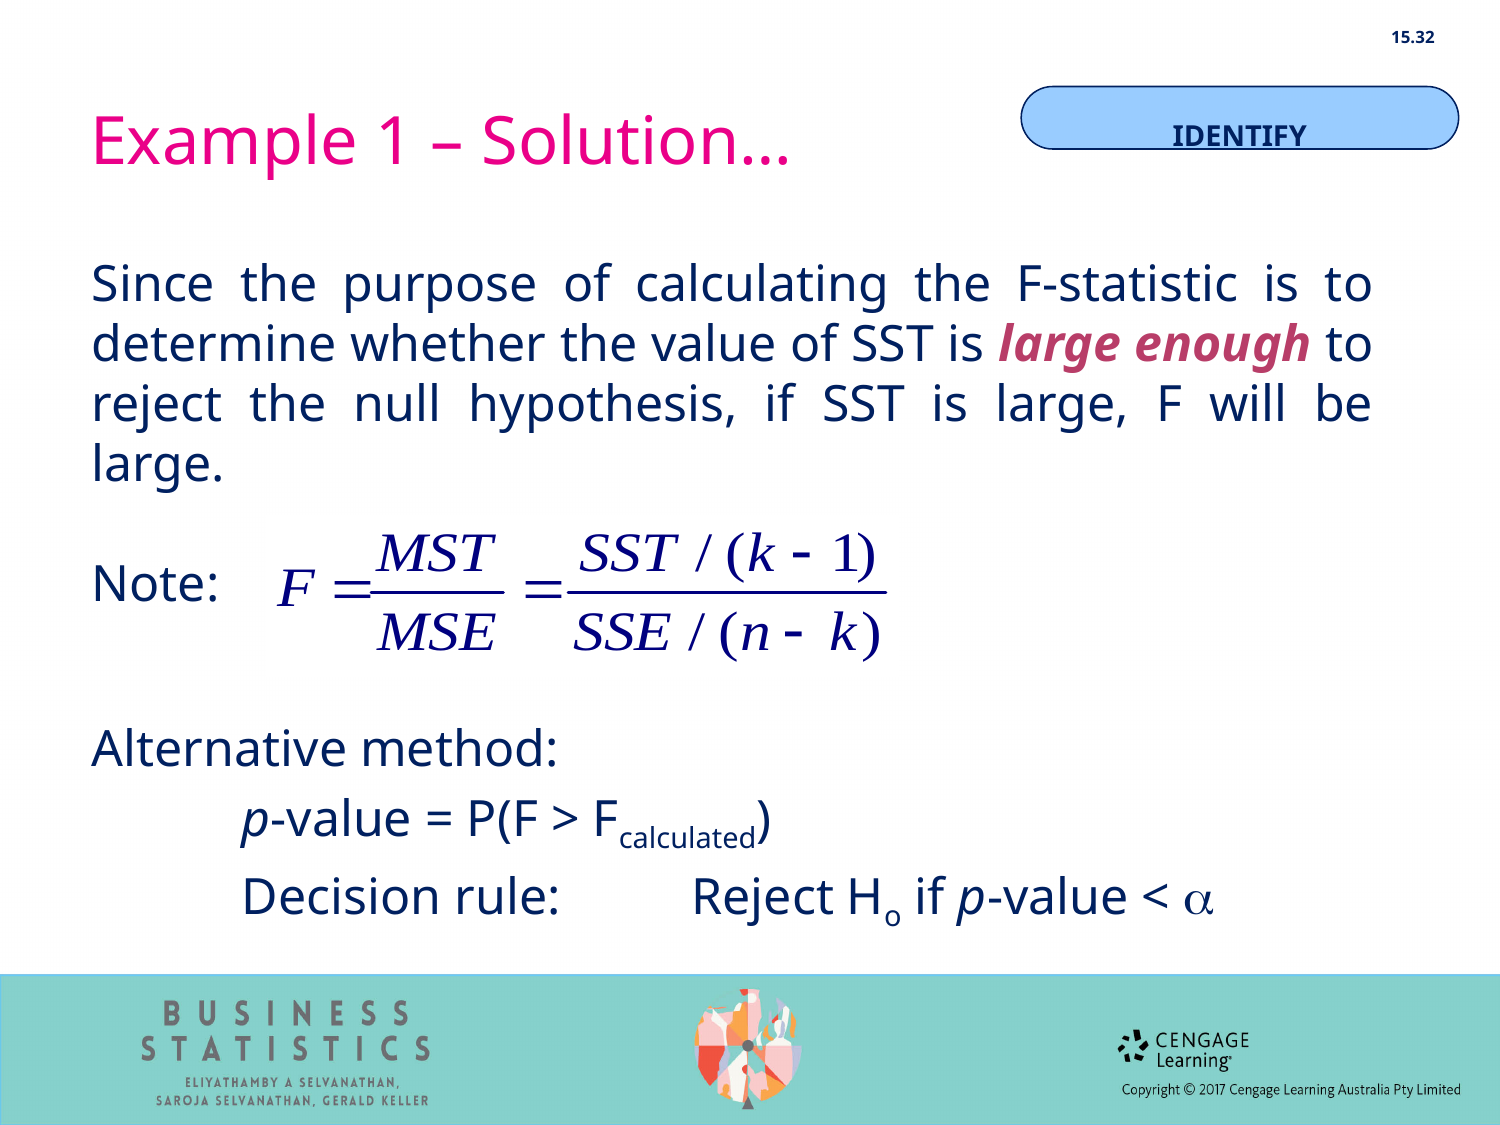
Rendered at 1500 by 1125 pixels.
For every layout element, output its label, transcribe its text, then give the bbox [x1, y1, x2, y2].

slide_number 15.32 [1376, 0, 1500, 67]
picture [0, 0, 1500, 1125]
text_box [265, 514, 900, 678]
list Since the purpose of calculating the F-statistic is to determine whether the value of SST is large enough to reject the null hypothesis, if SST is large, F will be large. Note: Alternative method: p-value = P(F > Fcalculated) Decision rule: Reject Ho if p-value <  [76, 243, 1390, 949]
text_box IDENTIFY [1021, 86, 1459, 149]
title Example 1 – Solution… [75, 90, 1425, 186]
